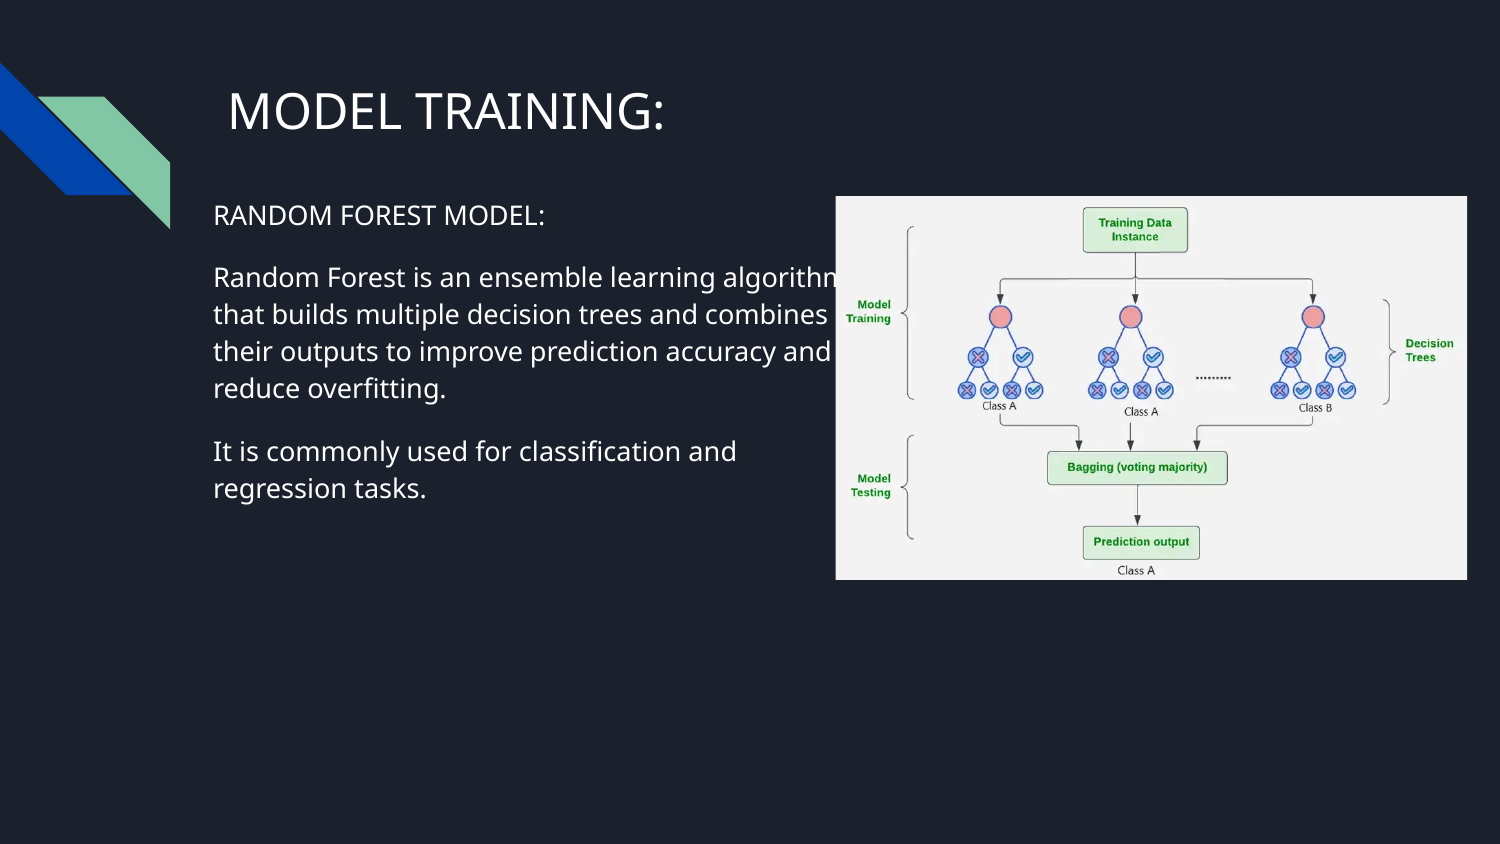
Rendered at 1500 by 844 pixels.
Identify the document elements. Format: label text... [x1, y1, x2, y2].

title MODEL TRAINING: [212, 64, 1310, 179]
picture [835, 196, 1468, 580]
list RANDOM FOREST MODEL: Random Forest is an ensemble learning algorithm that builds multiple decision trees and combines their outputs to improve prediction accuracy and reduce overfitting. It is commonly used for classification and regression tasks. [198, 178, 869, 735]
